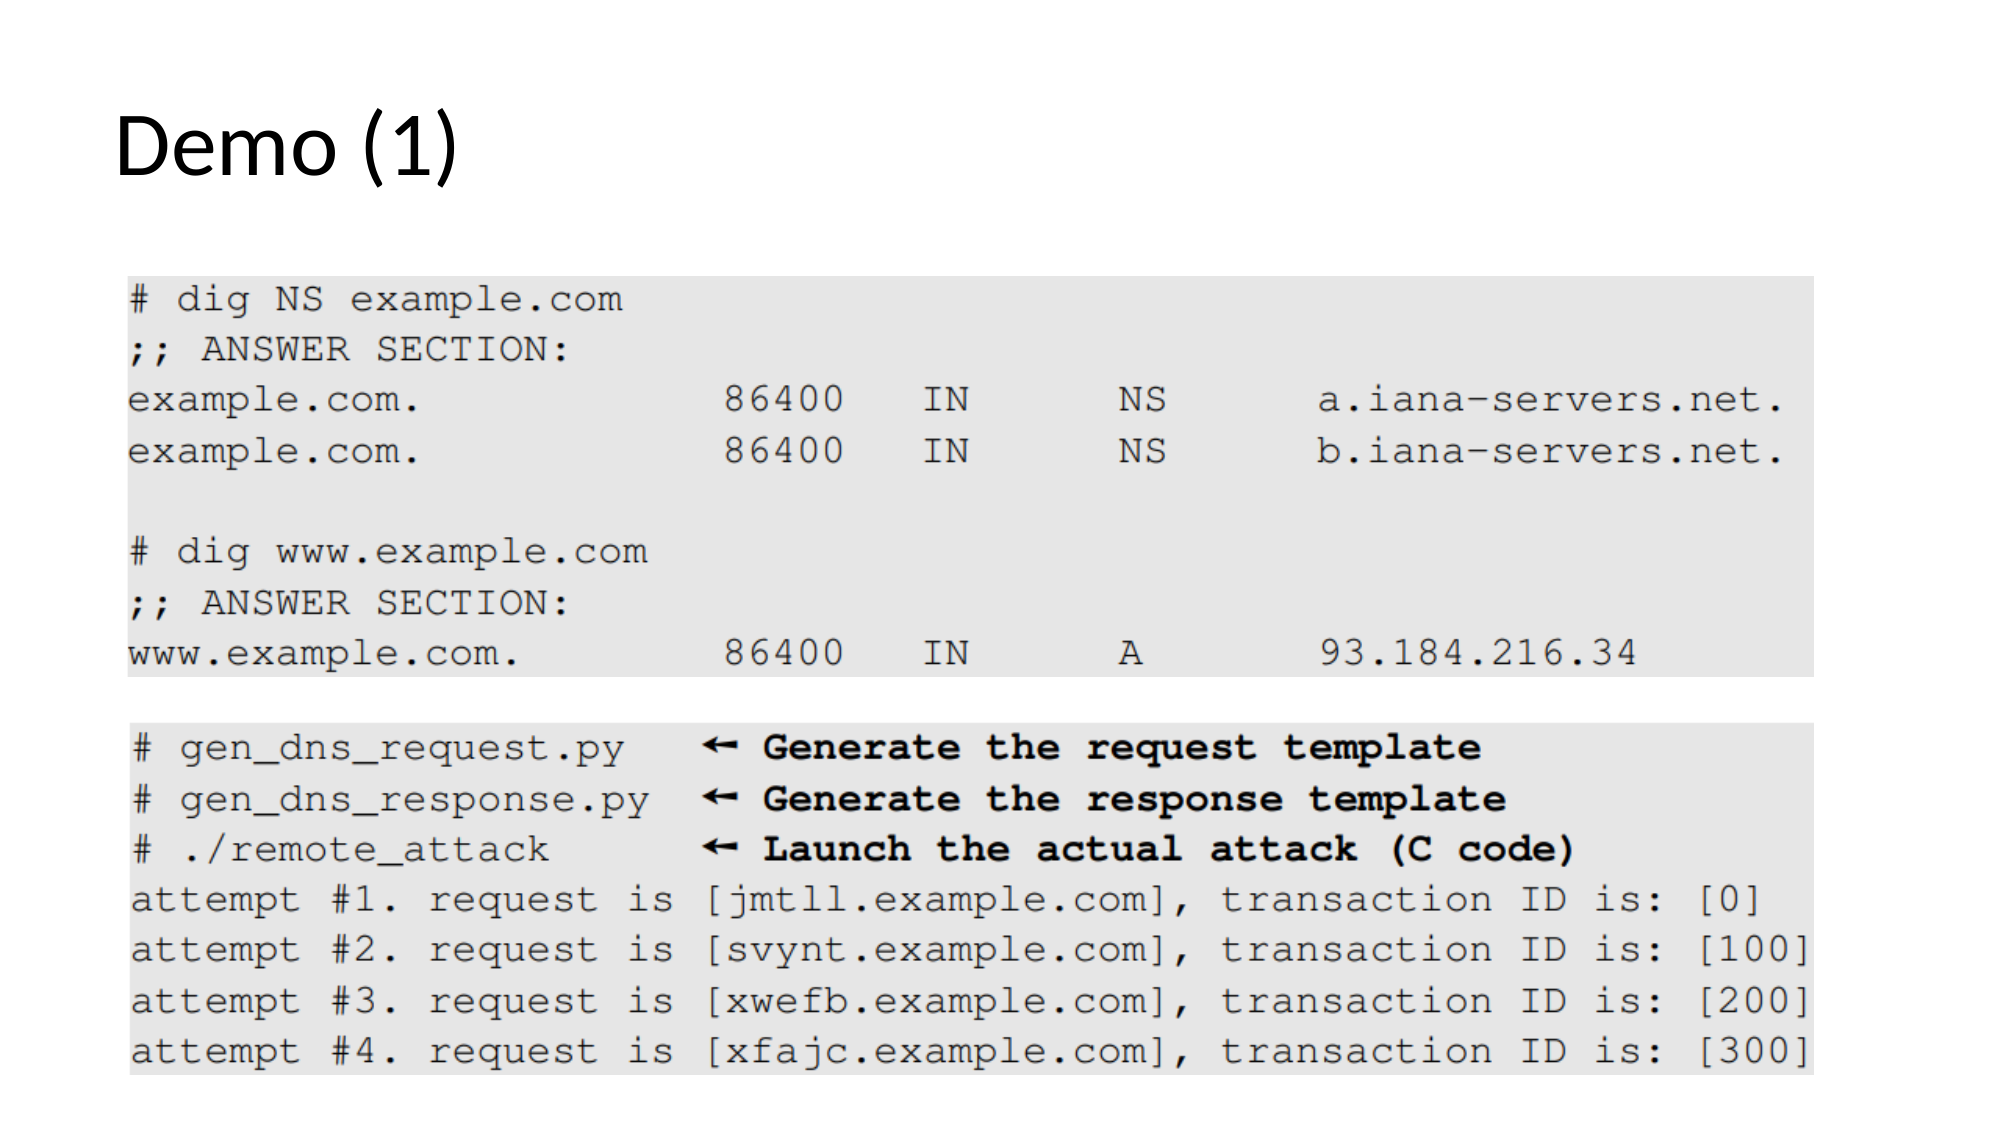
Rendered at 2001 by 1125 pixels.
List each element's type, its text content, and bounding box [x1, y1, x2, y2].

picture [127, 719, 1815, 1076]
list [127, 275, 1815, 677]
title Demo (1) [99, 45, 1900, 233]
